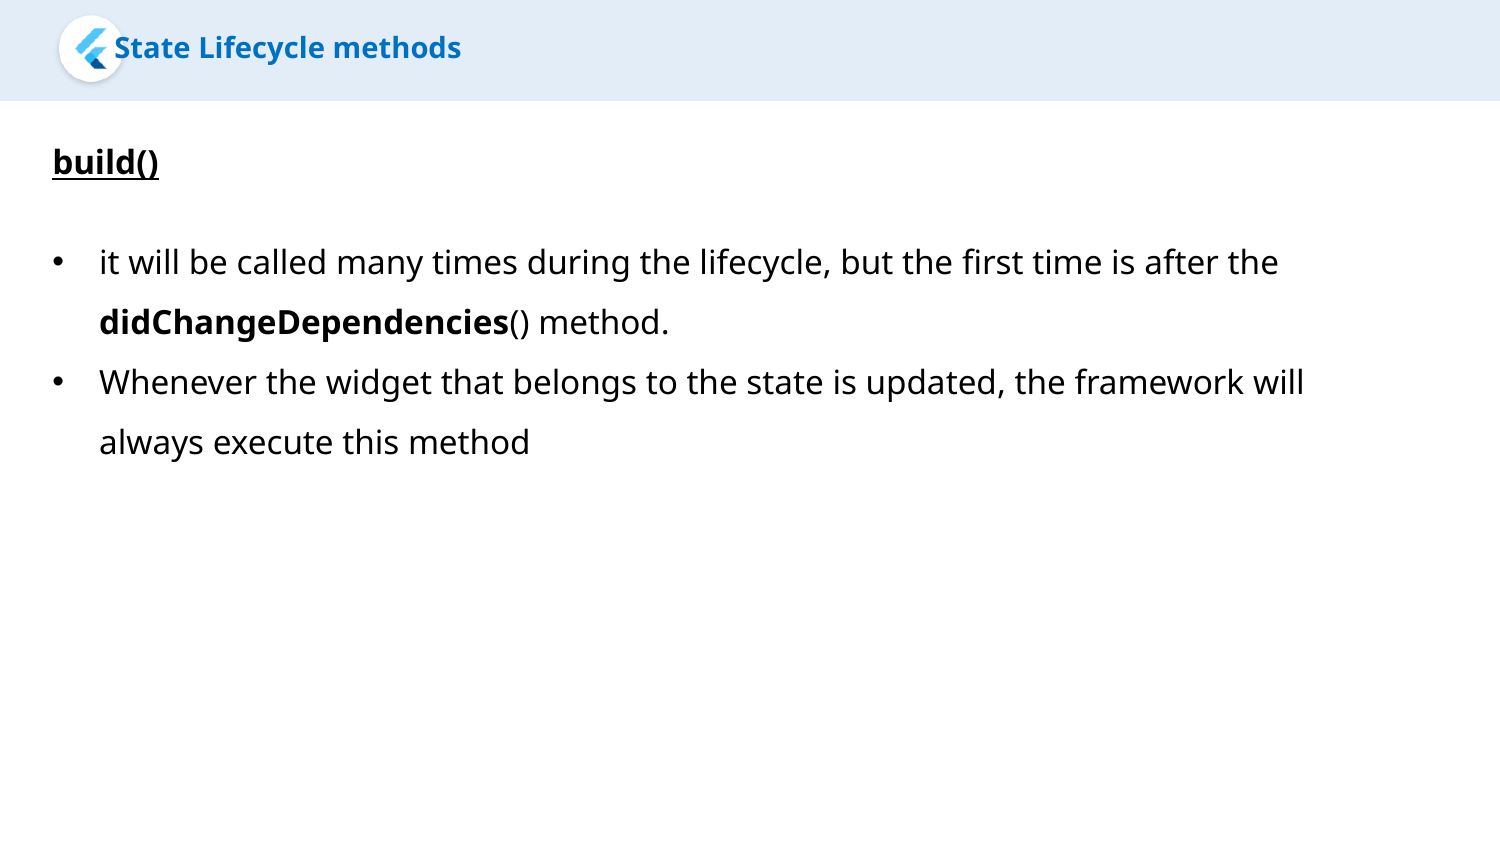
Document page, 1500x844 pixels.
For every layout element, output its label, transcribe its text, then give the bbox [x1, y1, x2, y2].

text_box State Lifecycle methods [99, 21, 484, 72]
text_box build() it will be called many times during the lifecycle, but the first time is after the didChangeDependencies() method. Whenever the widget that belongs to the state is updated, the framework will always execute this method [37, 134, 1388, 469]
picture [0, 0, 1500, 844]
